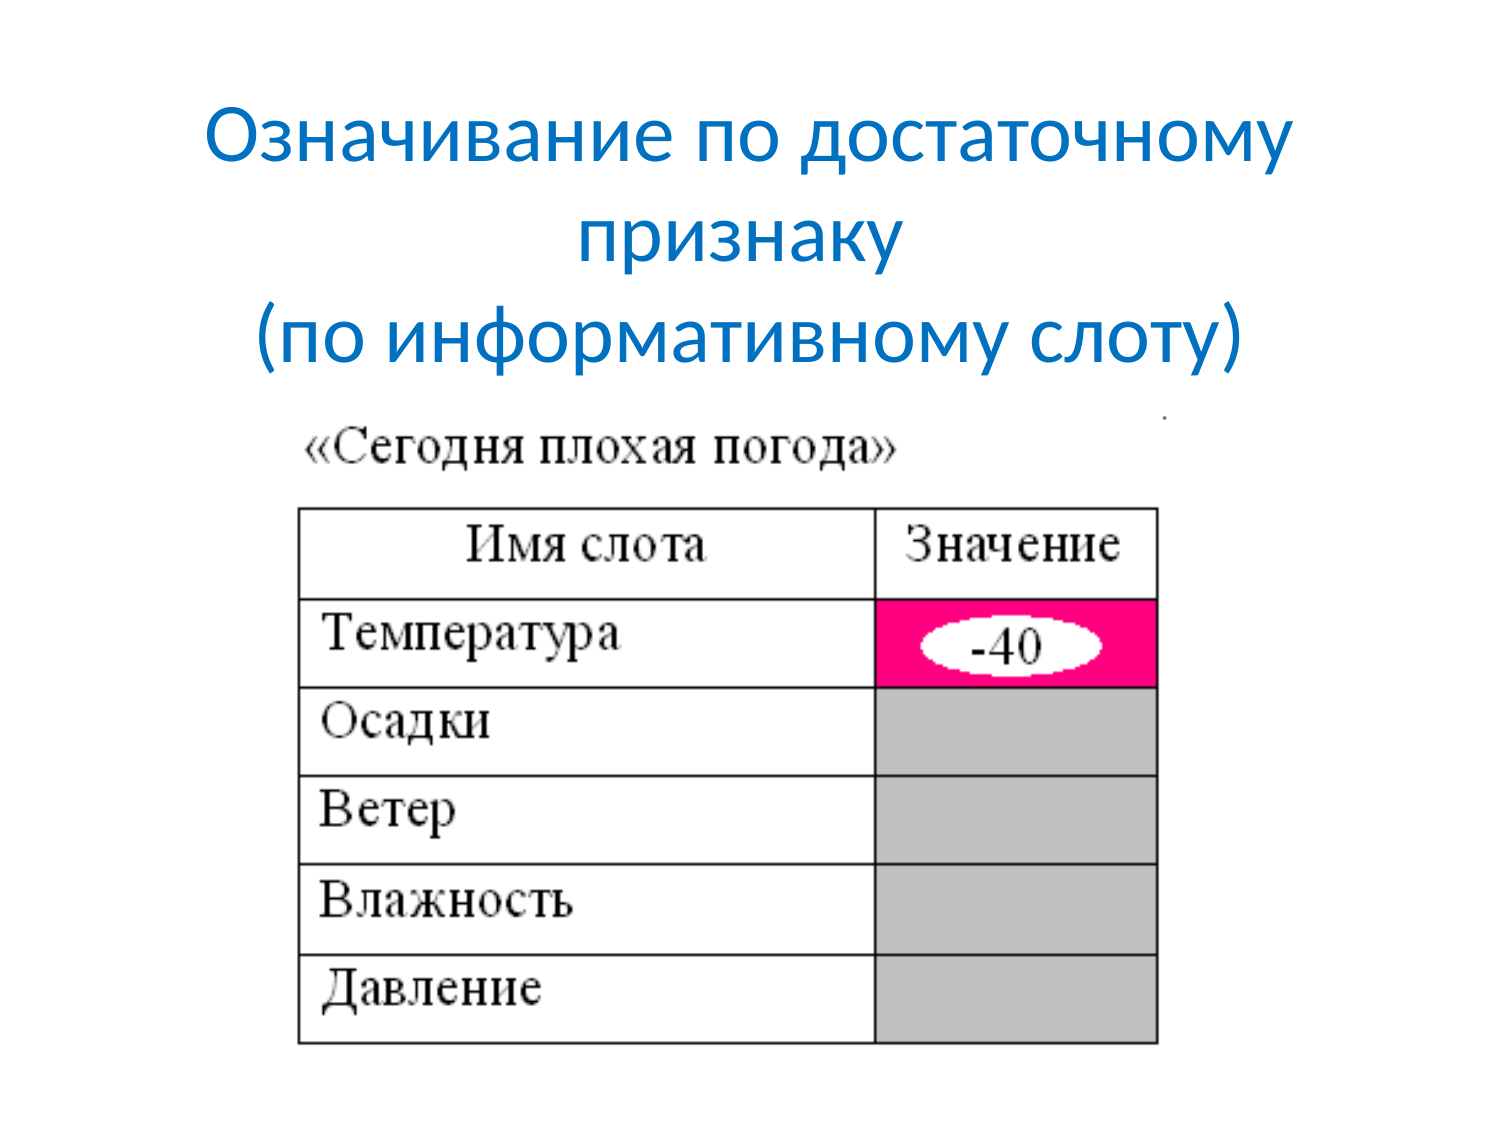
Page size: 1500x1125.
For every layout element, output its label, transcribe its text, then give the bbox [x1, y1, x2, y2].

picture [269, 414, 1196, 1077]
title Означивание по достаточному признаку (по информативному слоту) [112, 70, 1388, 387]
